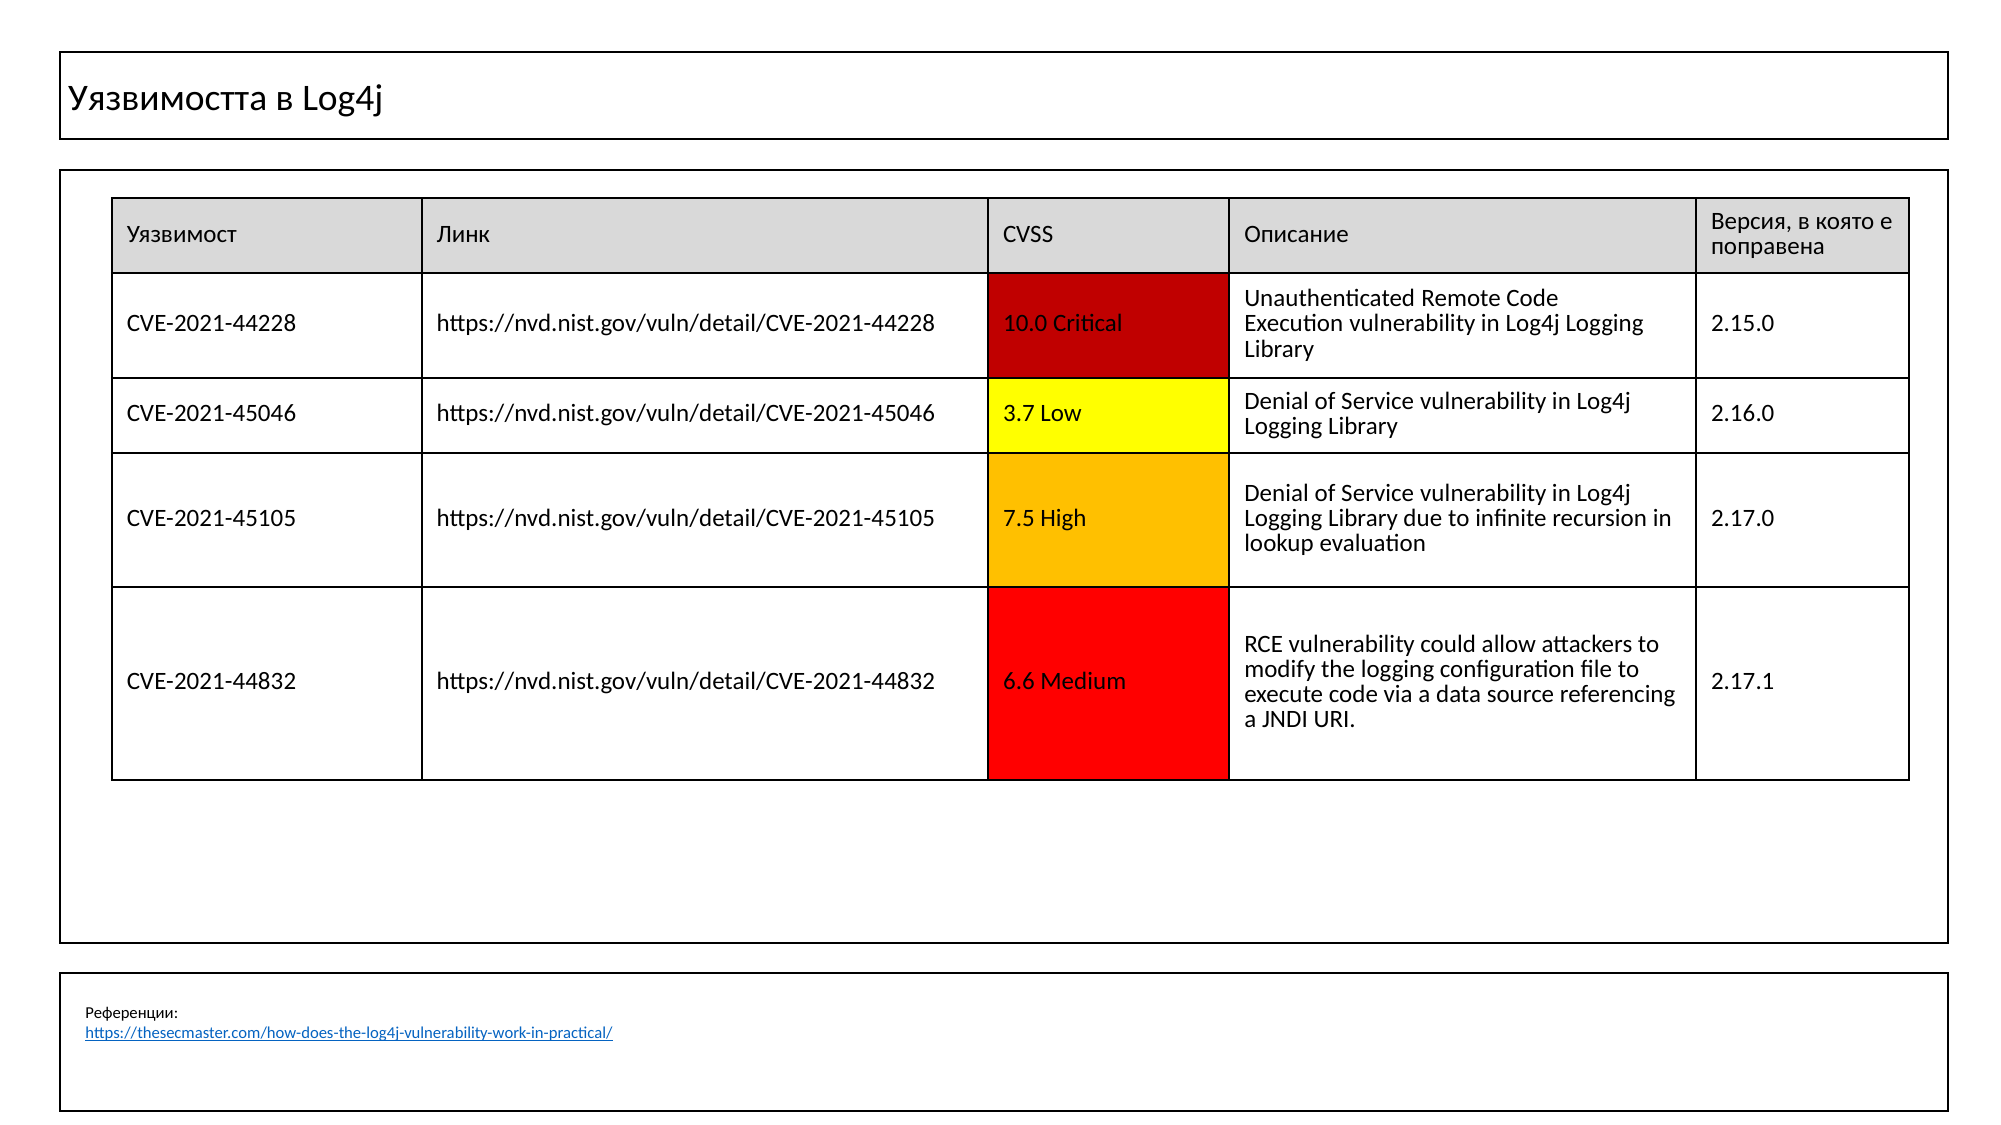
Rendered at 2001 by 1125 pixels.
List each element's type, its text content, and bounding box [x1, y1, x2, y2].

table_cell RCE vulnerability could allow attackers to modify the logging configuration file to execute code via a data source referencing a JNDI URI. [1230, 588, 1695, 779]
table_cell Denial of Service vulnerability in Log4j Logging Library [1230, 379, 1695, 452]
table_header Линк [423, 199, 987, 272]
table_header Уязвимост [113, 199, 421, 272]
table_cell https://nvd.nist.gov/vuln/detail/CVE-2021-44832 [423, 588, 987, 779]
table_cell 2.17.0 [1697, 454, 1908, 586]
table_cell 10.0 Critical [989, 274, 1228, 377]
table_cell CVE-2021-45105 [113, 454, 421, 586]
table_cell CVE-2021-44832 [113, 588, 421, 779]
table_header Описание [1230, 199, 1695, 272]
table_cell 2.17.1 [1697, 588, 1908, 779]
table_cell CVE-2021-45046 [113, 379, 421, 452]
table_cell https://nvd.nist.gov/vuln/detail/CVE-2021-44228 [423, 274, 987, 377]
text_box [59, 51, 1949, 140]
table_cell Denial of Service vulnerability in Log4j Logging Library due to infinite recursion in lookup evaluation [1230, 454, 1695, 586]
table_cell Unauthenticated Remote Code Execution vulnerability in Log4j Logging Library [1230, 274, 1695, 377]
table_cell 7.5 High [989, 454, 1228, 586]
text_box [59, 972, 1949, 1112]
table_cell CVE-2021-44228 [113, 274, 421, 377]
table_cell https://nvd.nist.gov/vuln/detail/CVE-2021-45105 [423, 454, 987, 586]
table_cell https://nvd.nist.gov/vuln/detail/CVE-2021-45046 [423, 379, 987, 452]
table_cell 6.6 Medium [989, 588, 1228, 779]
table_header Версия, в която е поправена [1697, 199, 1908, 272]
table_header CVSS [989, 199, 1228, 272]
table_cell 3.7 Low [989, 379, 1228, 452]
table_cell 2.15.0 [1697, 274, 1908, 377]
table_cell 2.16.0 [1697, 379, 1908, 452]
text_box [59, 169, 1949, 944]
text_box Уязвимостта в Log4j [53, 65, 399, 125]
